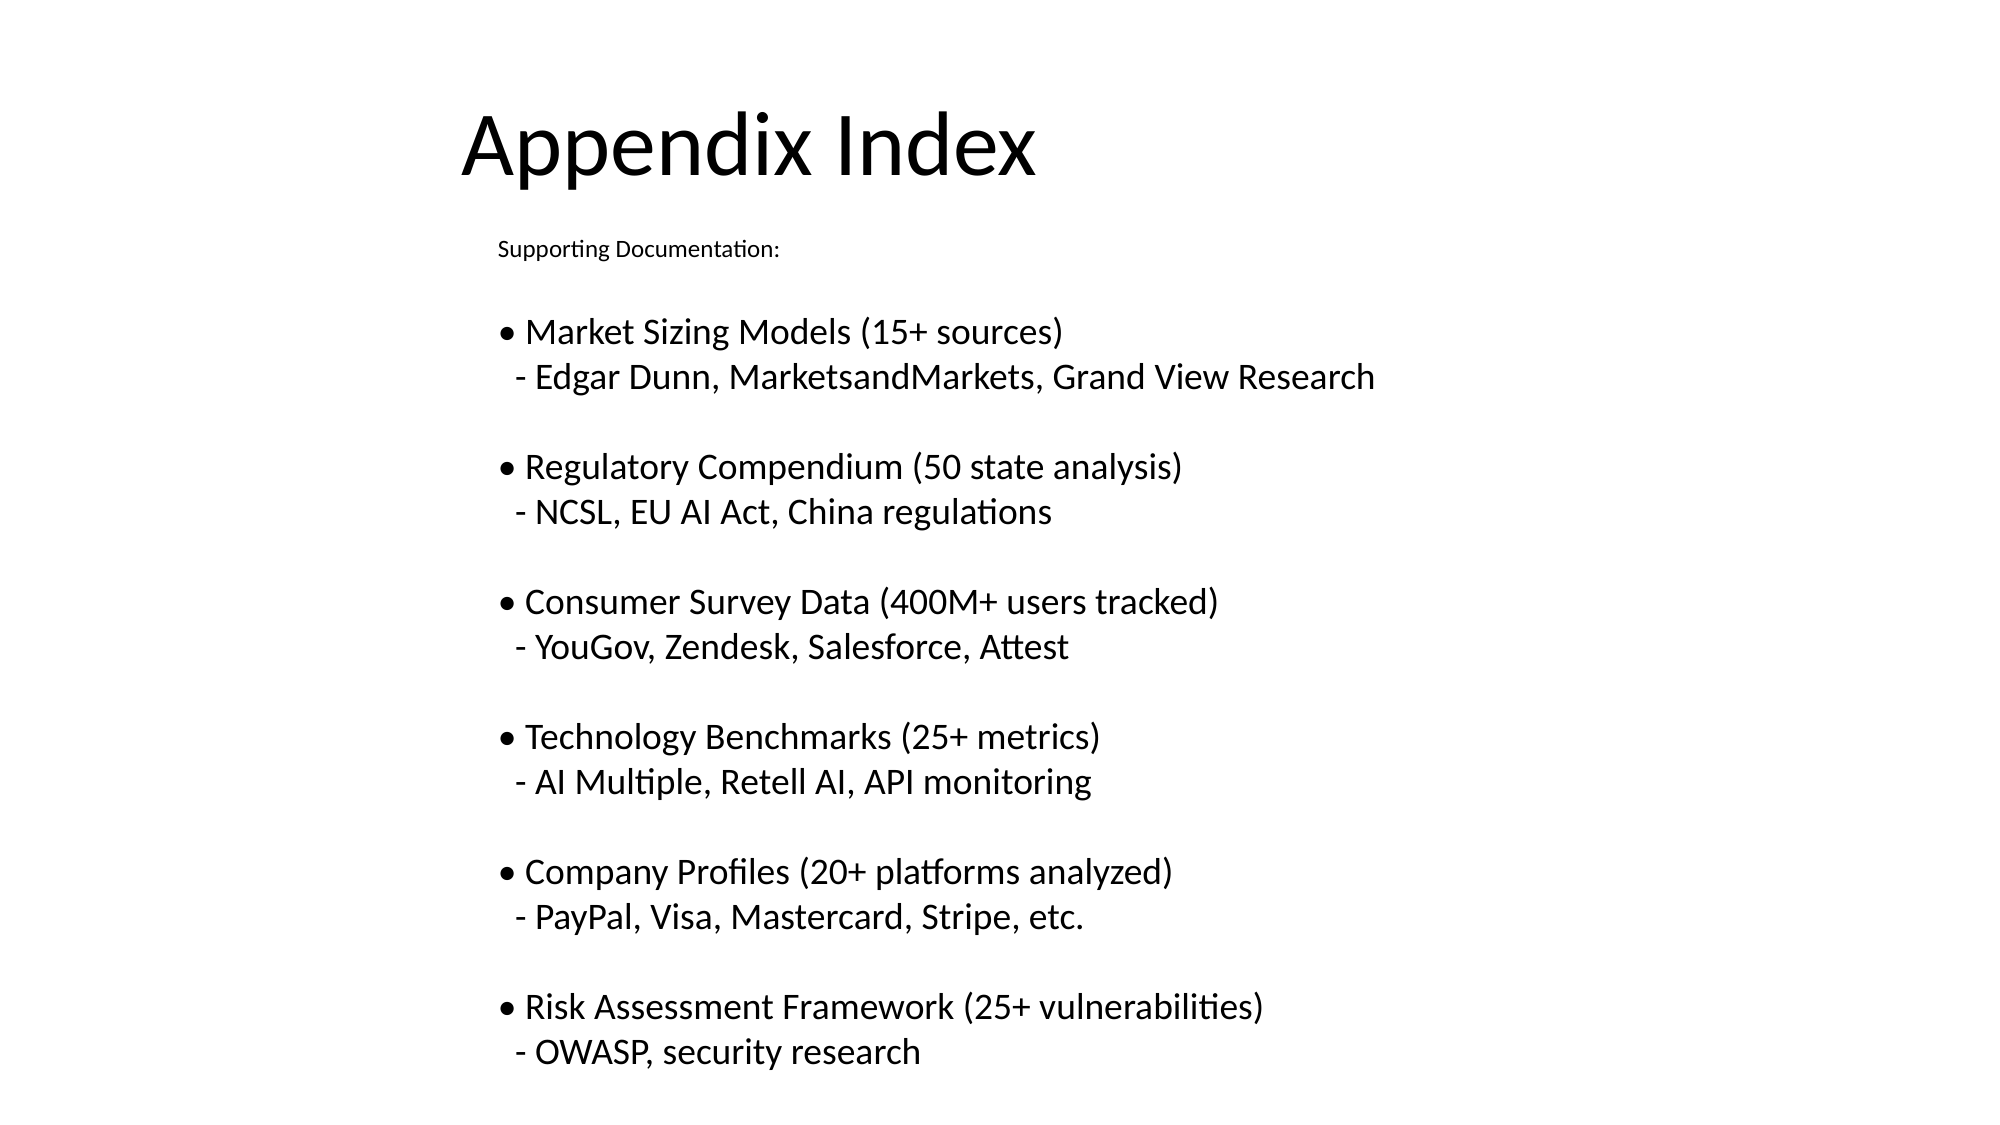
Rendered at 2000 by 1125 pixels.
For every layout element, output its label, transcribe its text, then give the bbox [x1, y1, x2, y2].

text_box Supporting Documentation: • Market Sizing Models (15+ sources) - Edgar Dunn, MarketsandMarkets, Grand View Research • Regulatory Compendium (50 state analysis) - NCSL, EU AI Act, China regulations • Consumer Survey Data (400M+ users tracked) - YouGov, Zendesk, Salesforce, Attest • Technology Benchmarks (25+ metrics) - AI Multiple, Retell AI, API monitoring • Company Profiles (20+ platforms analyzed) - PayPal, Visa, Mastercard, Stripe, etc. • Risk Assessment Framework (25+ vulnerabilities) - OWASP, security research • Full Source List (100+ references) - All URLs and local files documented [483, 224, 1392, 1125]
title Appendix Index [75, 45, 1425, 233]
